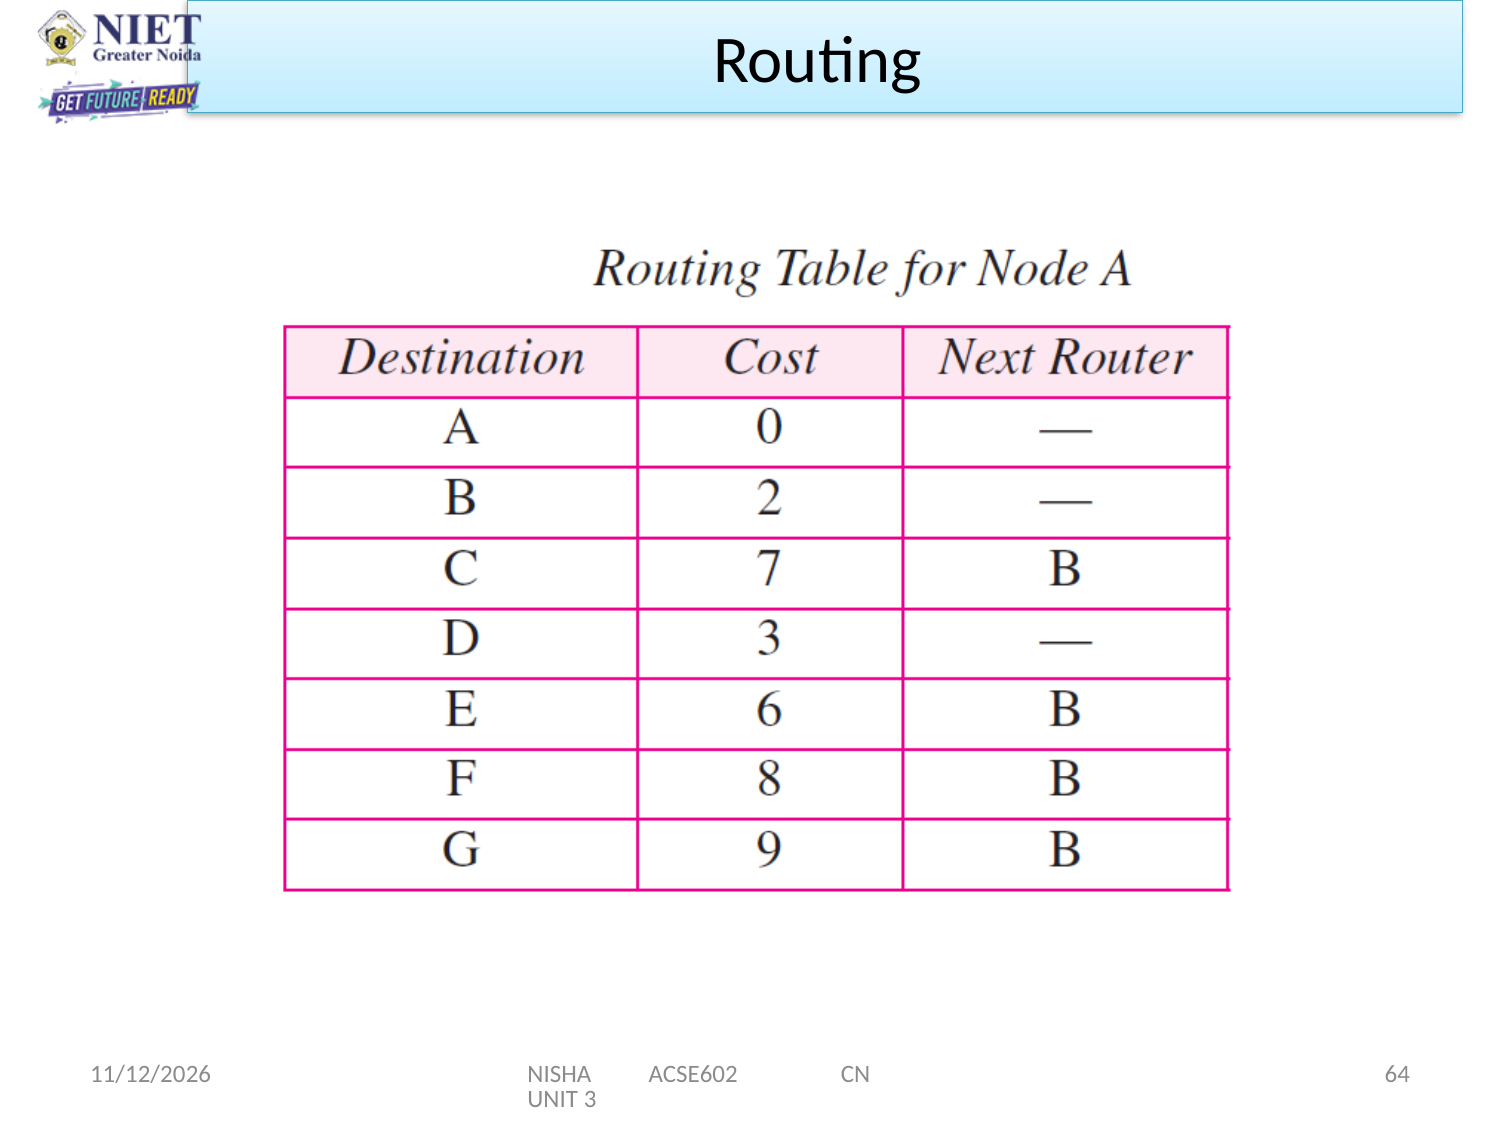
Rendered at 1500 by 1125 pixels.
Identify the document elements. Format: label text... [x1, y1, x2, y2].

slide_number 64 [1074, 1042, 1425, 1103]
picture [248, 213, 1252, 912]
footer NISHA ACSE602 CN UNIT 3 [512, 1042, 988, 1103]
picture [0, 0, 238, 135]
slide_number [75, 1042, 425, 1103]
text_box Routing [238, 0, 1463, 113]
